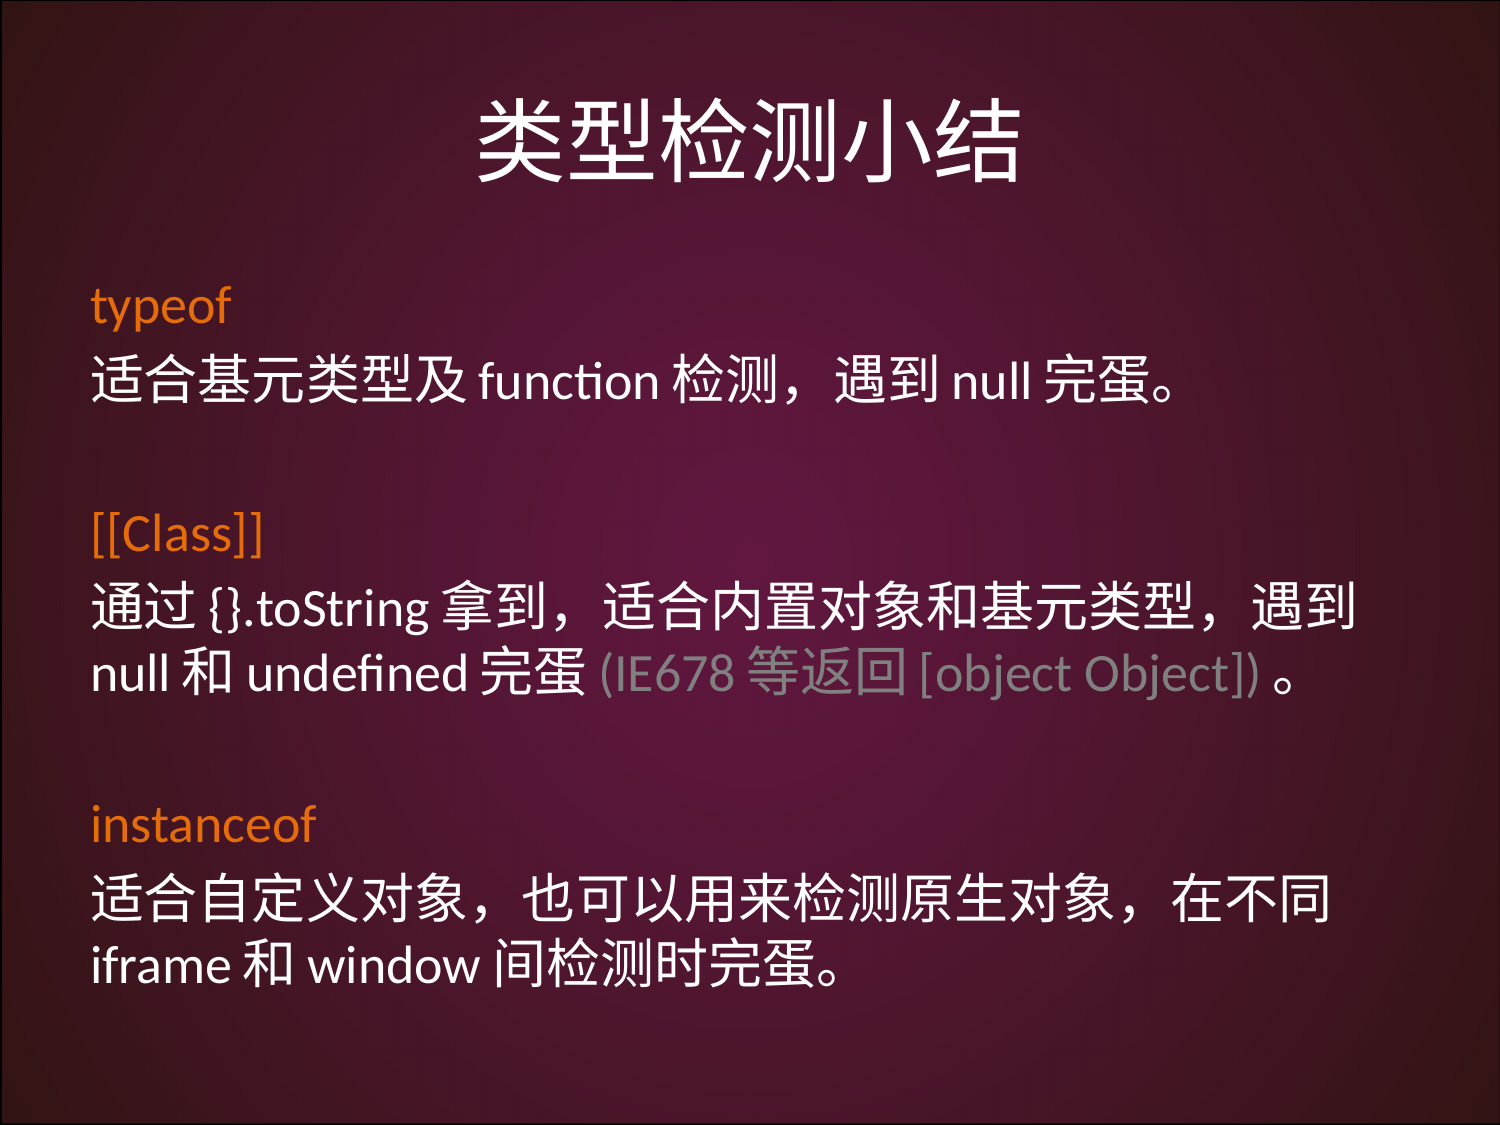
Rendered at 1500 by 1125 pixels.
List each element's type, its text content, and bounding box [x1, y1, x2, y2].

title 类型检测小结 [75, 45, 1425, 233]
picture [0, 0, 1500, 1125]
list typeof 适合基元类型及function检测，遇到null完蛋。 [[Class]] 通过{}.toString拿到，适合内置对象和基元类型，遇到null和undefined完蛋(IE678等返回[object Object])。 instanceof 适合自定义对象，也可以用来检测原生对象，在不同iframe和window间检测时完蛋。 [75, 262, 1425, 1005]
